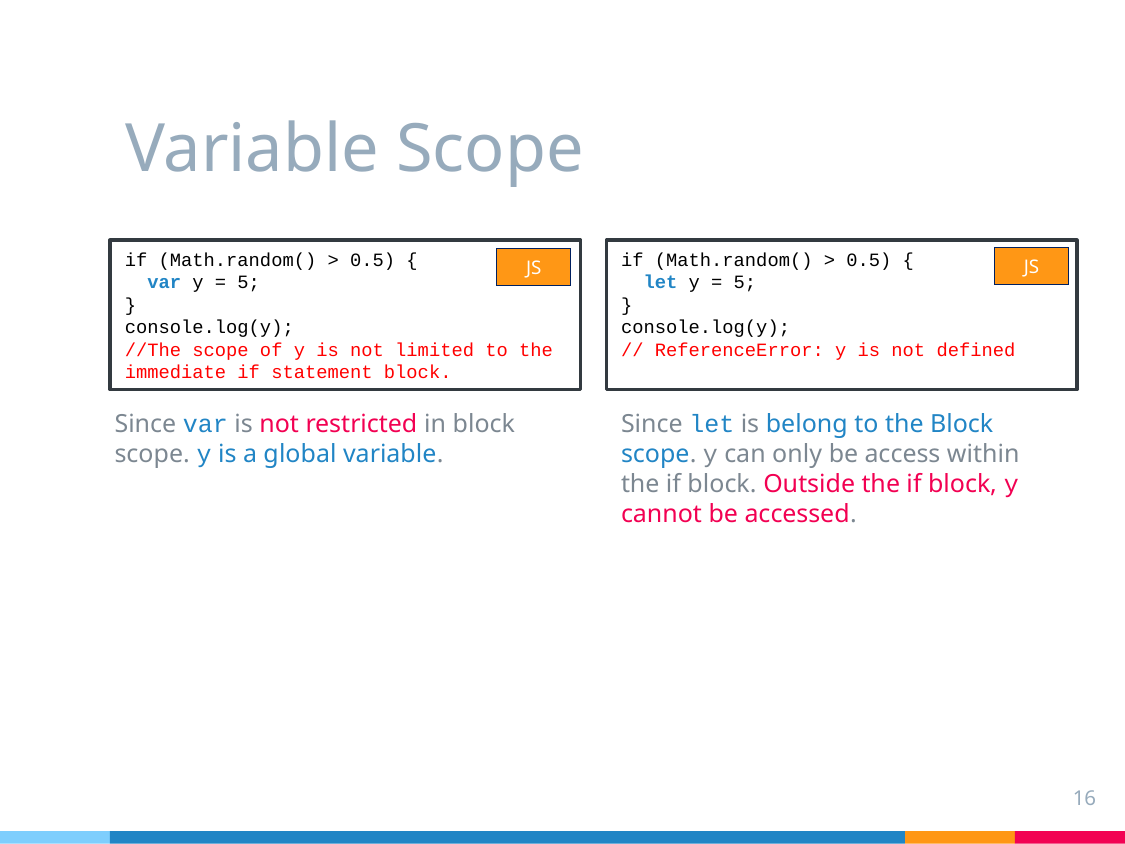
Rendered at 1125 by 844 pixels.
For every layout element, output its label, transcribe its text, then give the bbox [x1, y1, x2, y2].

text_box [109, 239, 582, 392]
slide_number 16 [1043, 770, 1111, 822]
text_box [605, 239, 1078, 392]
title Variable Scope [109, 58, 1044, 200]
text_box Since var is not restricted in block scope. y is a global variable. [99, 399, 571, 475]
text_box Since let is belong to the Block scope. y can only be access within the if block. Outside the if block, y cannot be accessed. [606, 399, 1078, 535]
